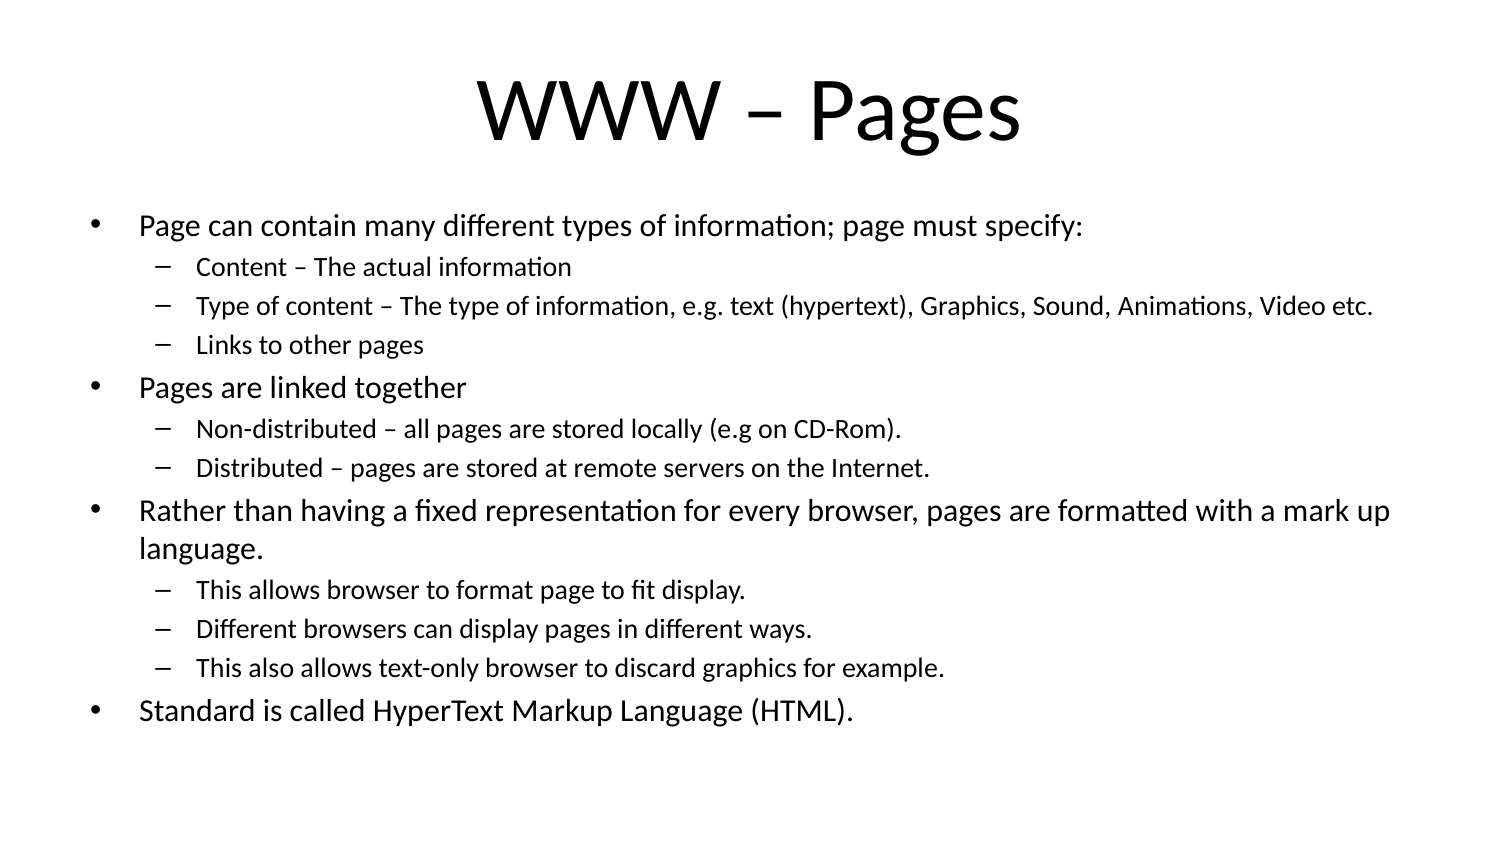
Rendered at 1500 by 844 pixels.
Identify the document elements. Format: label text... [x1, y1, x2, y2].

list Page can contain many different types of information; page must specify: Content – The actual information Type of content – The type of information, e.g. text (hypertext), Graphics, Sound, Animations, Video etc. Links to other pages Pages are linked together Non-distributed – all pages are stored locally (e.g on CD-Rom). Distributed – pages are stored at remote servers on the Internet. Rather than having a fixed representation for every browser, pages are formatted with a mark up language. This allows browser to format page to fit display. Different browsers can display pages in different ways. This also allows text-only browser to discard graphics for example. Standard is called HyperText Markup Language (HTML). [75, 196, 1425, 754]
title WWW – Pages [75, 33, 1425, 175]
